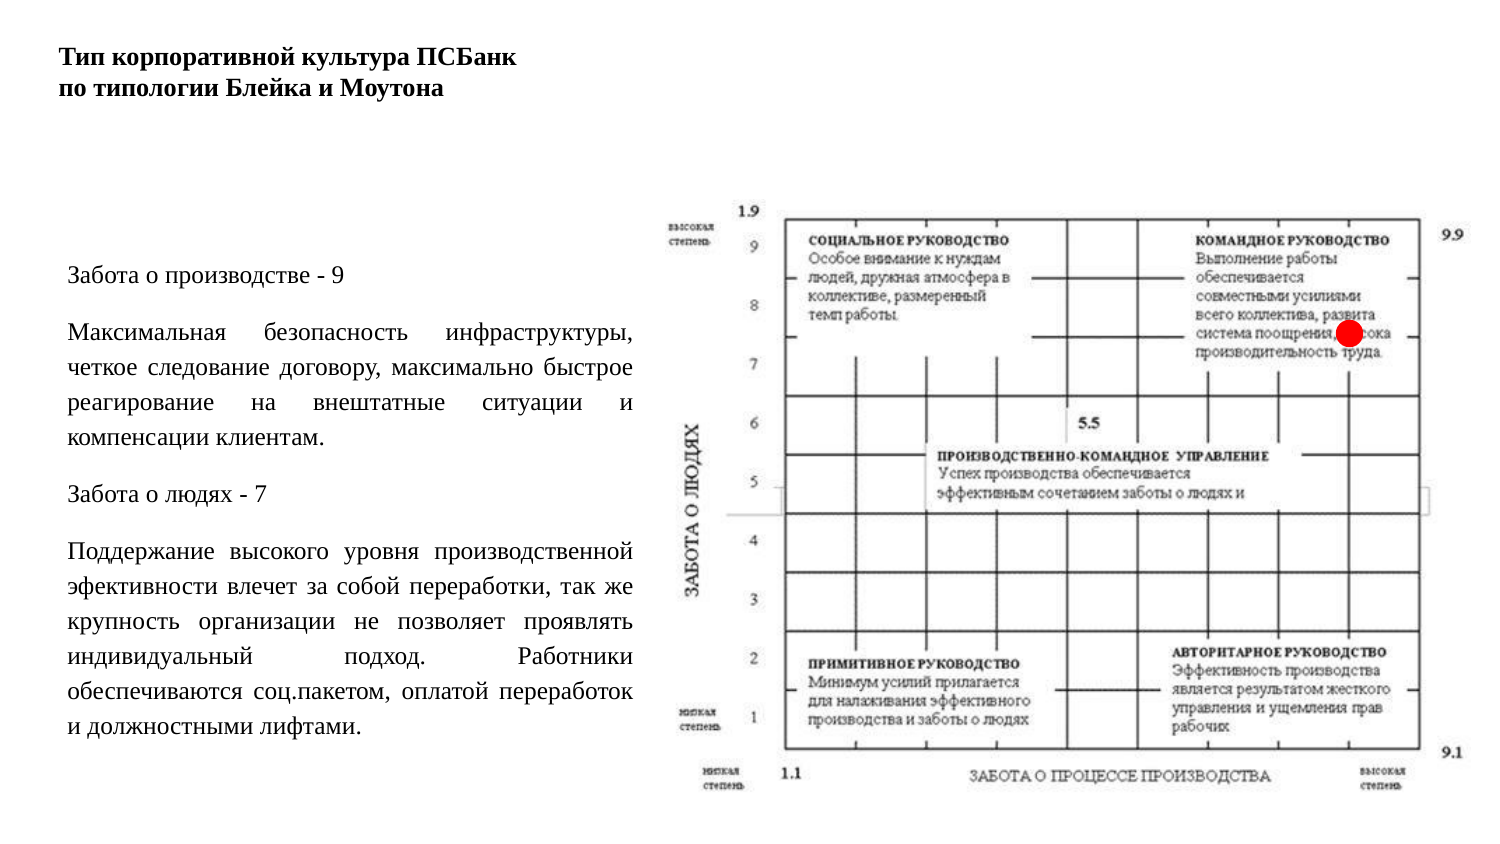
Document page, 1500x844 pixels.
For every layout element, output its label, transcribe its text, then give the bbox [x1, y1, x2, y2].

list Забота о производстве - 9 Максимальная безопасность инфраструктуры, четкое следование договору, максимально быстрое реагирование на внештатные ситуации и компенсации клиентам. Забота о людях - 7 Поддержание высокого уровня производственной эфективности влечет за собой переработки, так же крупность организации не позволяет проявлять индивидуальный подход. Работники обеспечиваются соц.пакетом, оплатой переработок и должностными лифтами. [52, 239, 650, 760]
picture [665, 199, 1472, 800]
title Тип корпоративной культура ПСБанк по типологии Блейка и Моутона [43, 23, 1442, 118]
